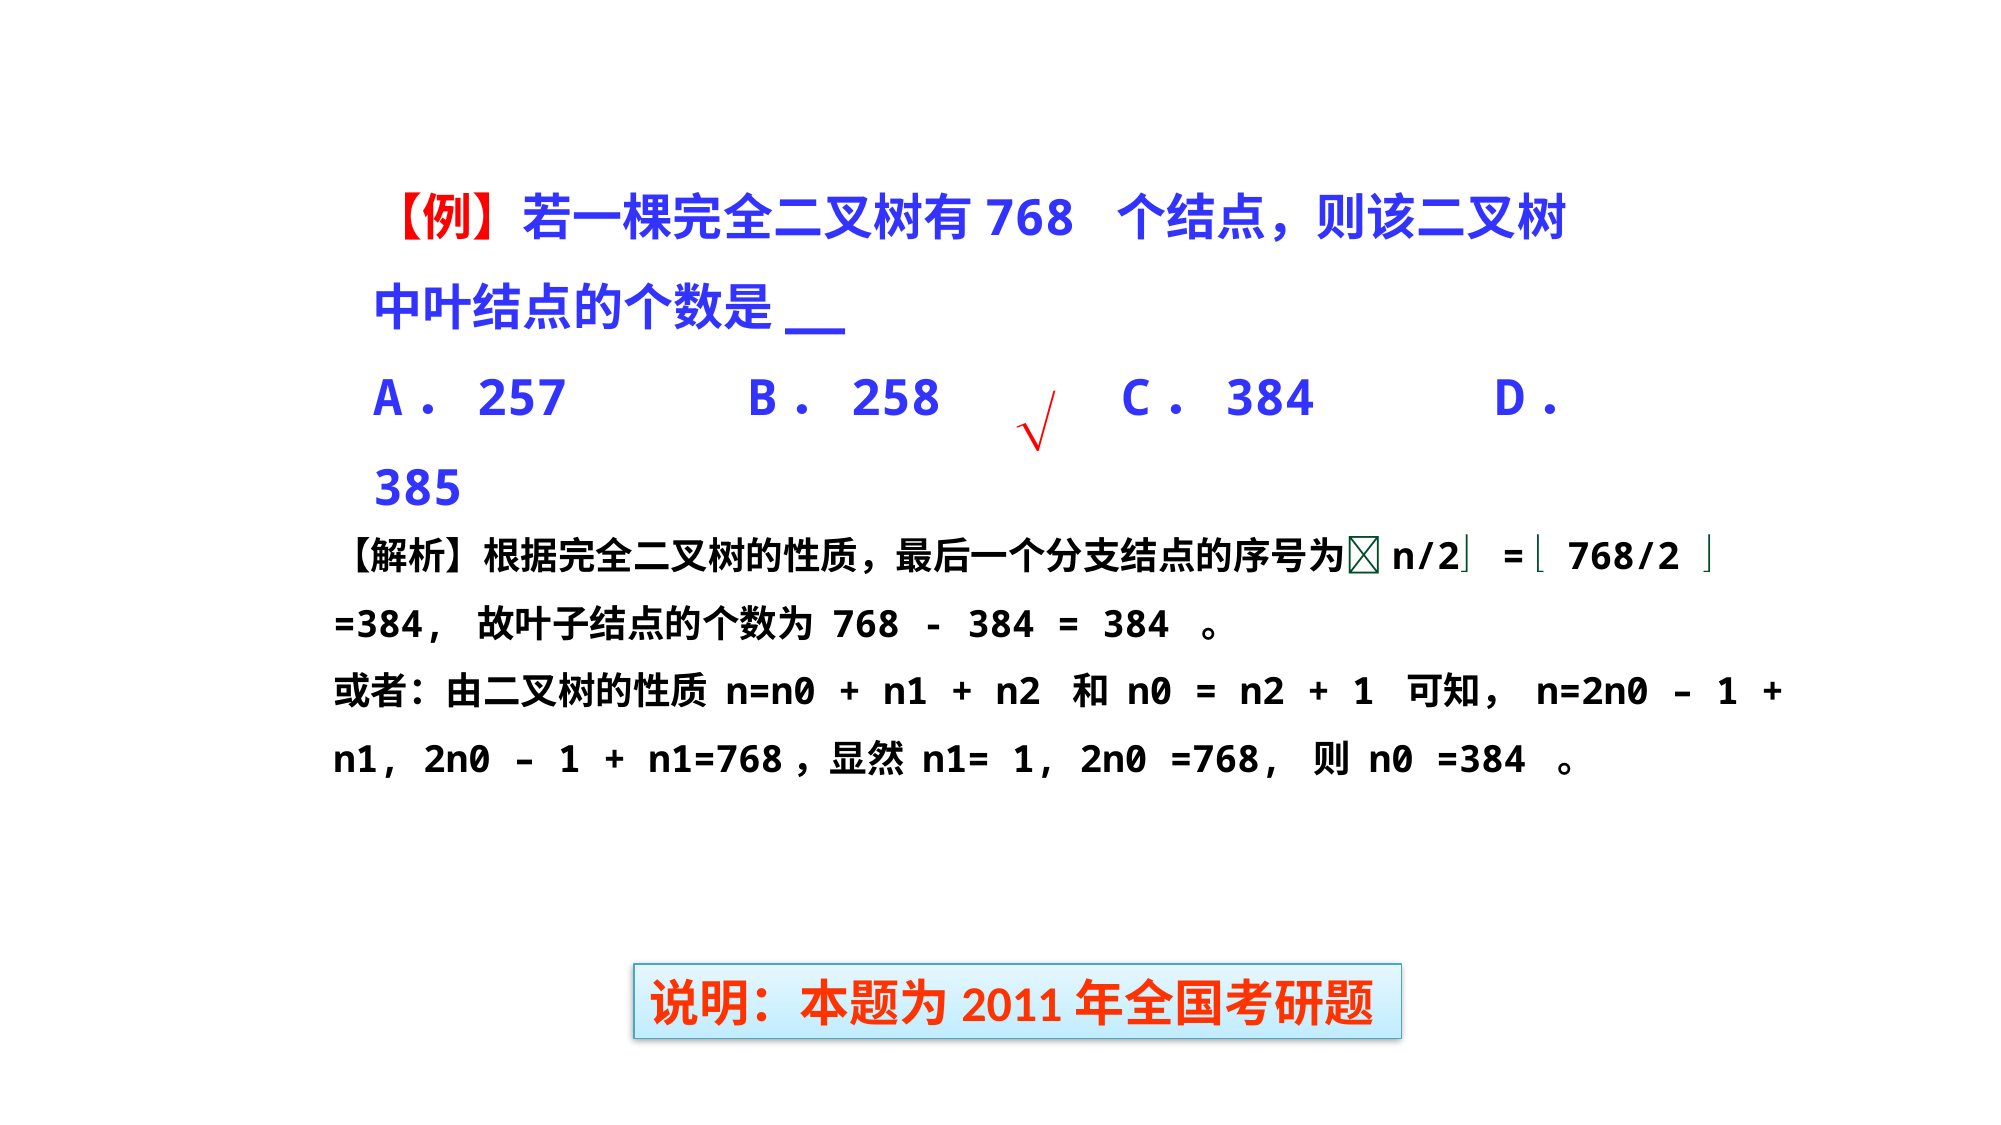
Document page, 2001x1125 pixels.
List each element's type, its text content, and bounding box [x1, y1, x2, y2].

text_box 说明：本题为2011年全国考研题 [633, 963, 1402, 1039]
text_box 【例】若一棵完全二叉树有768 个结点，则该二叉树中叶结点的个数是__ A．257 B．258 C．384 D．385 [358, 148, 1622, 502]
text_box 【解析】根据完全二叉树的性质，最后一个分支结点的序号为n/2 =  768/2  =384, 故叶子结点的个数为 768 - 384 = 384 。 或者：由二叉树的性质 n=n0 + n1 + n2 和 n0 = n2 + 1 可知， n=2n0 – 1 + n1, 2n0 – 1 + n1=768，显然 n1= 1, 2n0 =768, 则 n0 =384 。 [318, 502, 1800, 787]
text_box  [999, 368, 1060, 474]
